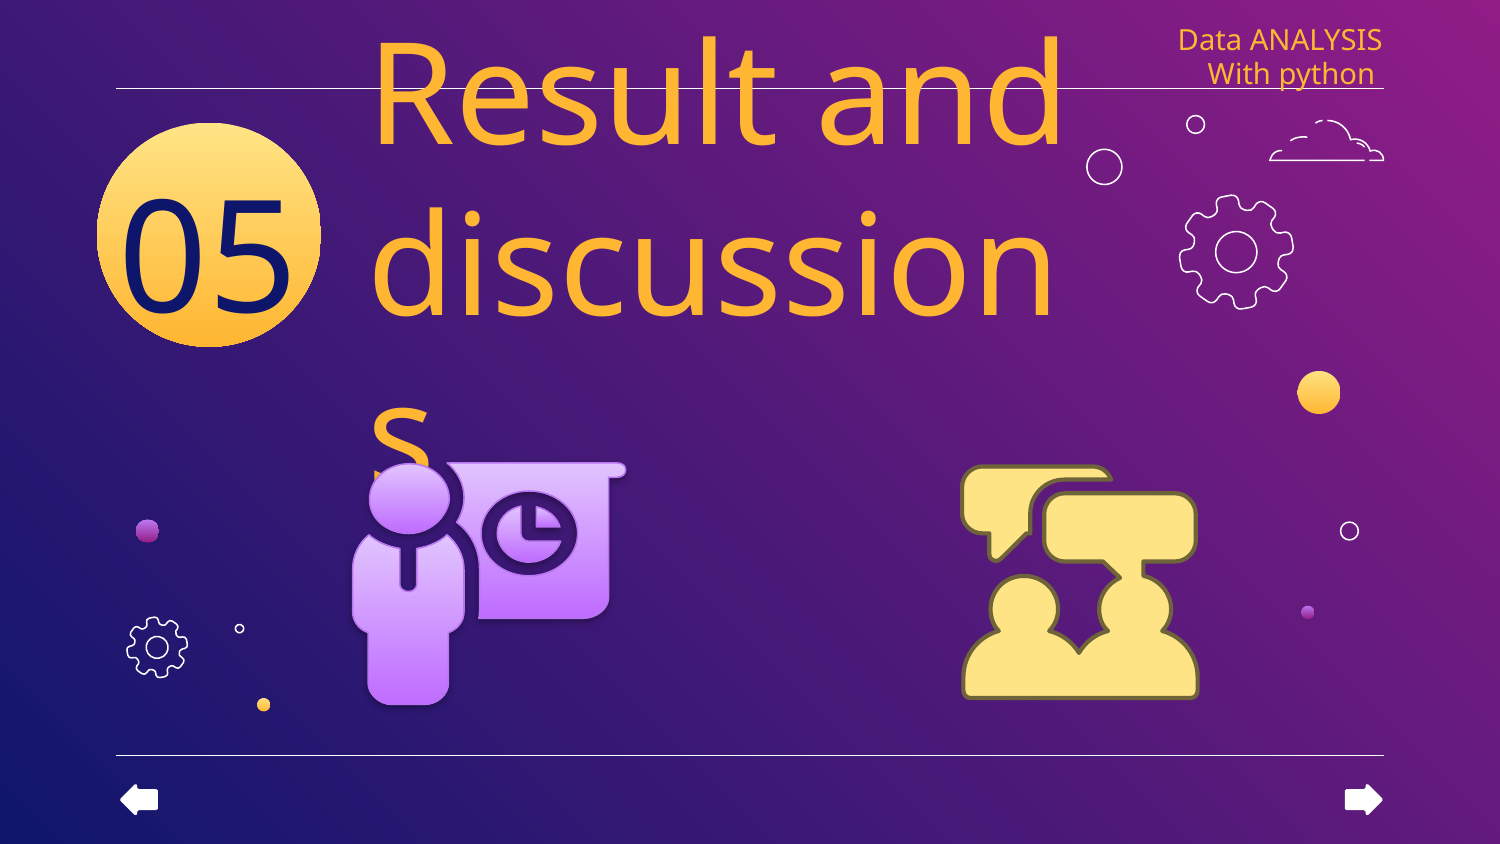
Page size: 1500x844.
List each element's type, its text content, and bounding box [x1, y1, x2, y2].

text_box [1269, 120, 1385, 161]
text_box [1301, 605, 1315, 620]
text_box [352, 462, 629, 705]
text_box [961, 466, 1198, 699]
text_box [128, 313, 290, 347]
text_box [106, 122, 312, 188]
text_box [257, 698, 271, 712]
text_box [1297, 370, 1341, 414]
title Result and discussions [352, 115, 1122, 402]
text_box [136, 519, 160, 543]
text_box [126, 617, 188, 678]
text_box [120, 784, 158, 816]
title 05 [96, 188, 321, 313]
text_box [1344, 784, 1383, 816]
text_box [1179, 195, 1294, 309]
text_box Data ANALYSIS With python [1158, 27, 1383, 85]
